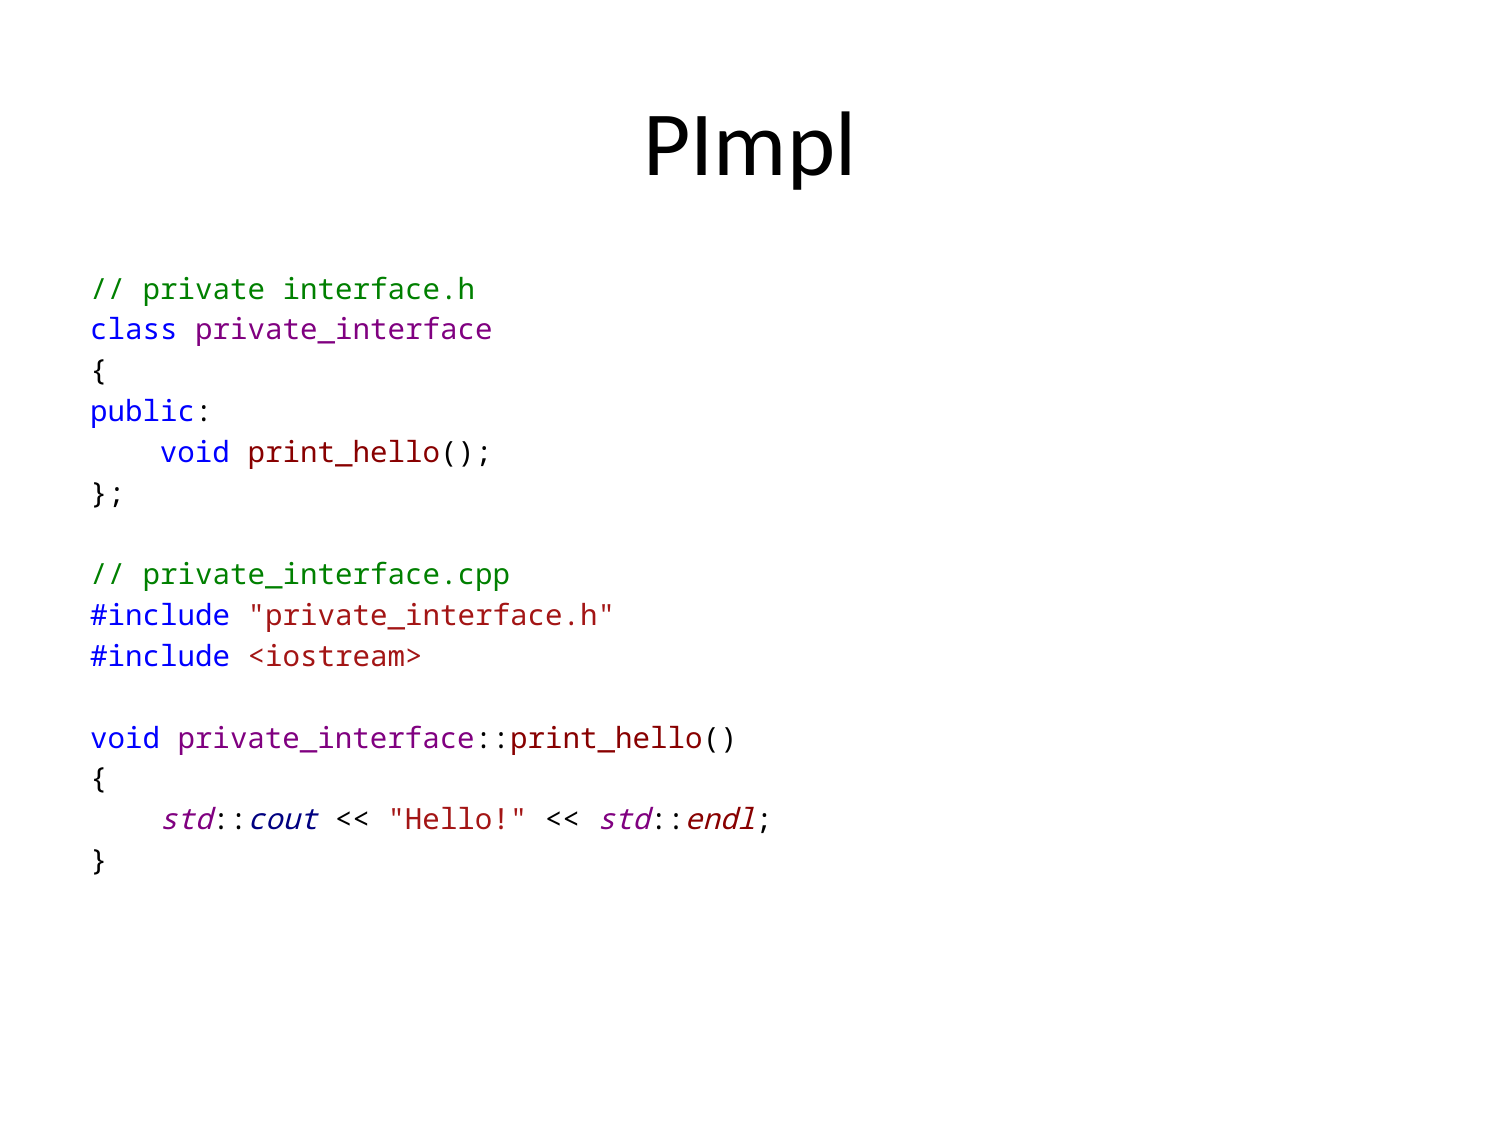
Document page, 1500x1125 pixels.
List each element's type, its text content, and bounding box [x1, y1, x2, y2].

title PImpl [75, 45, 1425, 233]
list // private interface.h class private_interface { public: void print_hello(); }; // private_interface.cpp #include "private_interface.h" #include <iostream> void private_interface::print_hello() { std::cout << "Hello!" << std::endl; } [75, 262, 1425, 1063]
